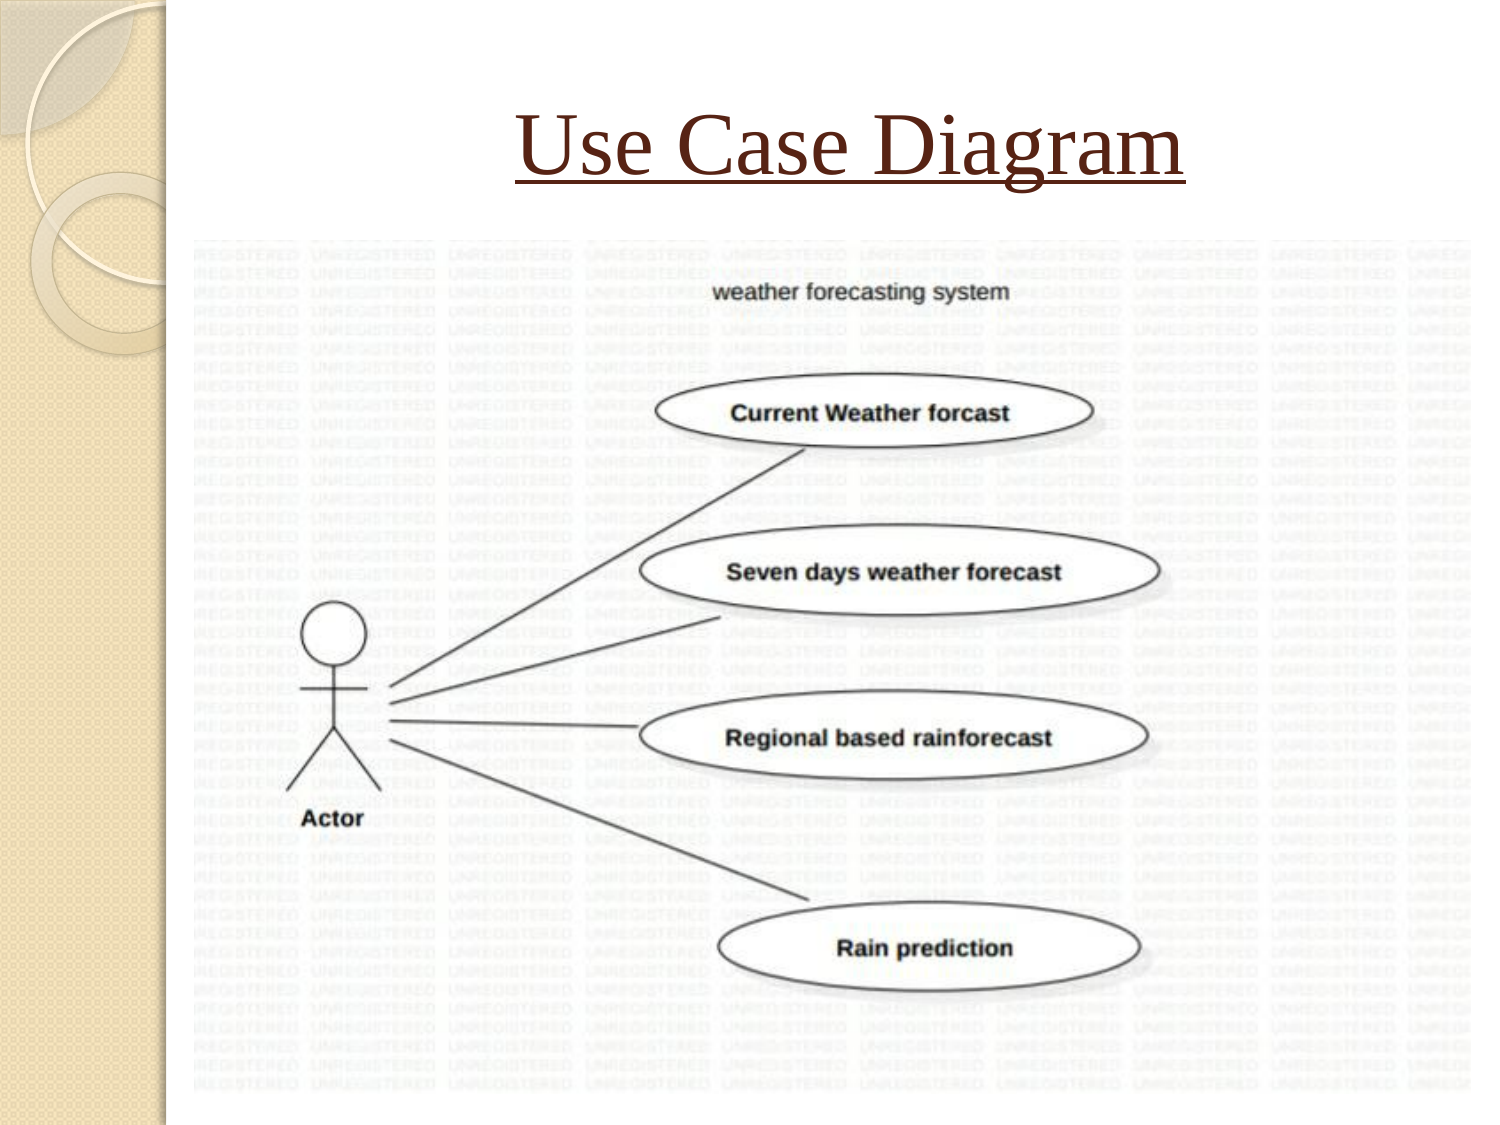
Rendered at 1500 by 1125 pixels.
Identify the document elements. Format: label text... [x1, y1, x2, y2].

title Use Case Diagram [235, 45, 1466, 233]
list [194, 240, 1471, 1095]
